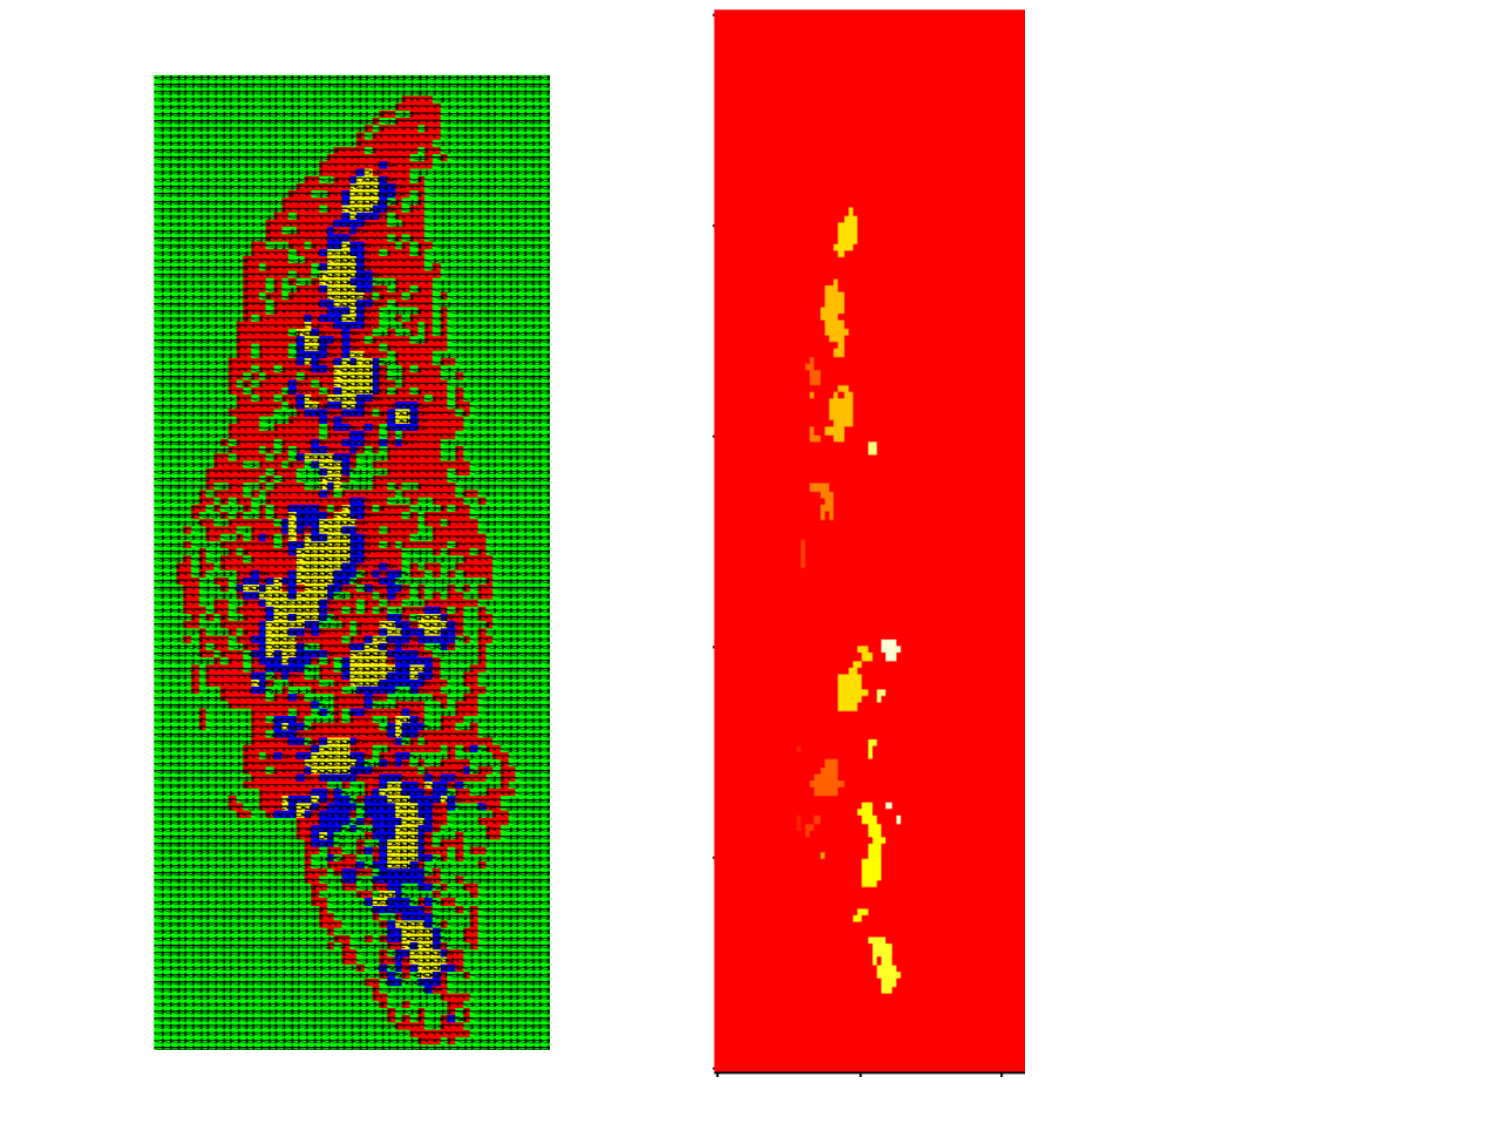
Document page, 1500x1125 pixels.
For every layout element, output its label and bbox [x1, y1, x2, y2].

picture [0, 0, 1026, 1077]
